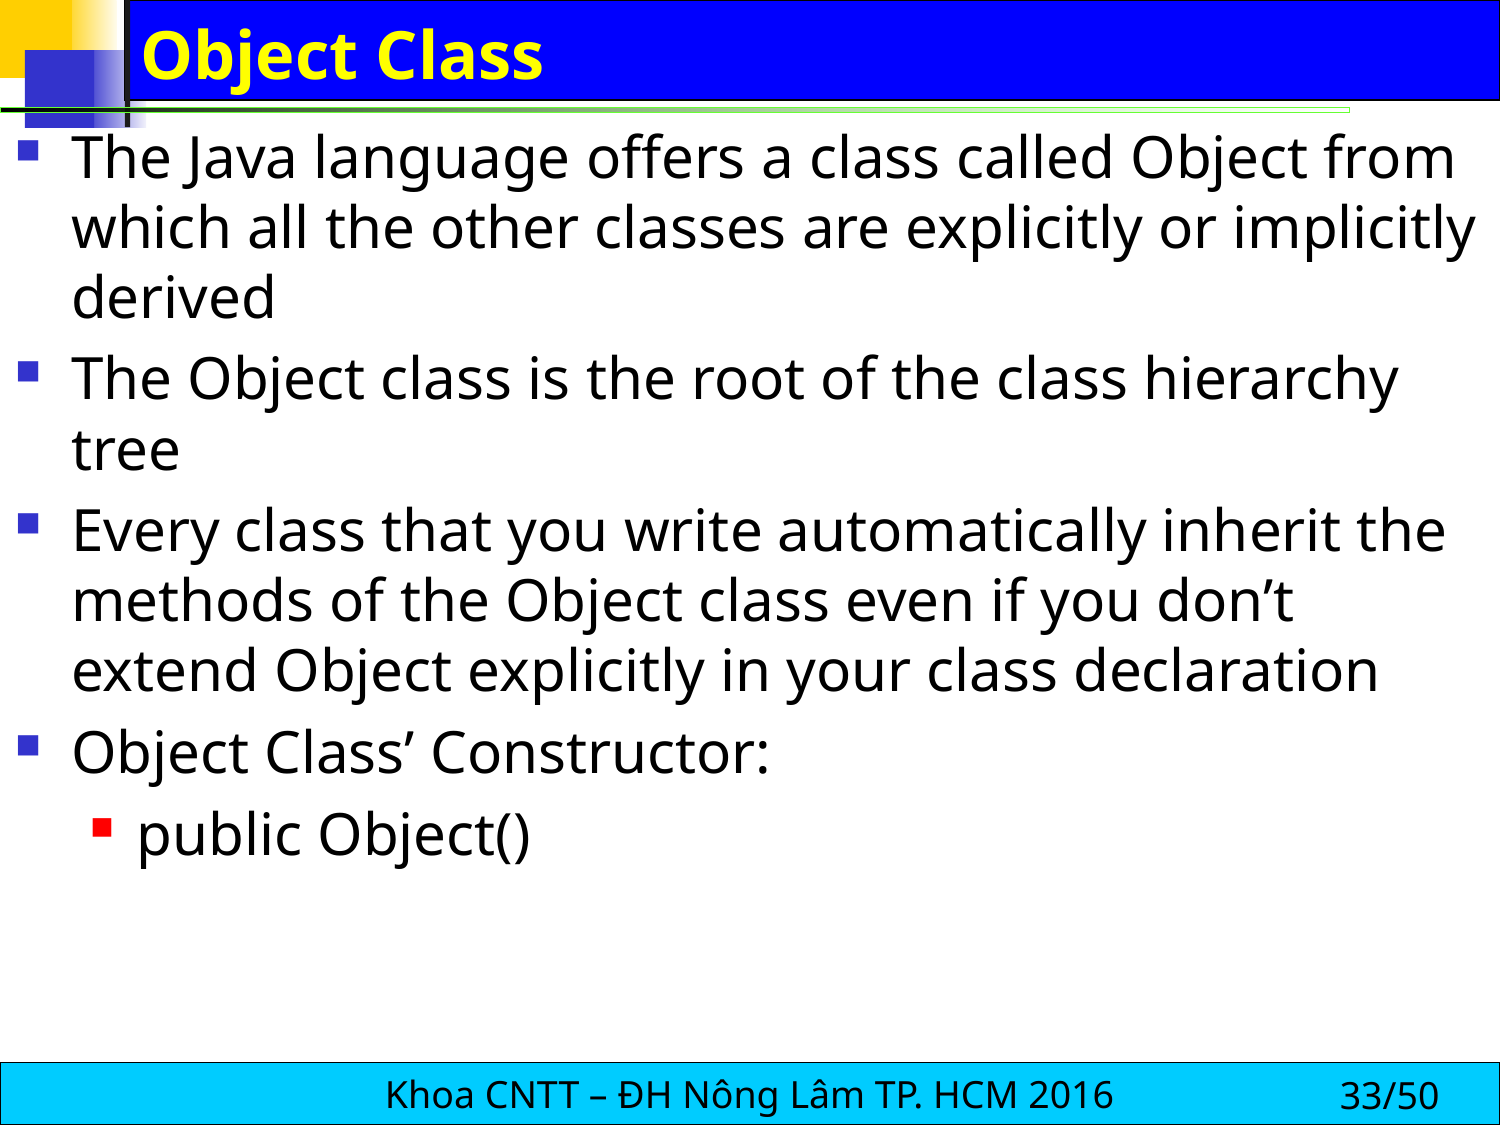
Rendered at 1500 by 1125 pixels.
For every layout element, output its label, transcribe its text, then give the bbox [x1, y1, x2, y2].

title Object Class [124, 12, 1467, 101]
list The Java language offers a class called Object from which all the other classes are explicitly or implicitly derived The Object class is the root of the class hierarchy tree Every class that you write automatically inherit the methods of the Object class even if you don’t extend Object explicitly in your class declaration Object Class’ Constructor: public Object() [0, 112, 1500, 1051]
